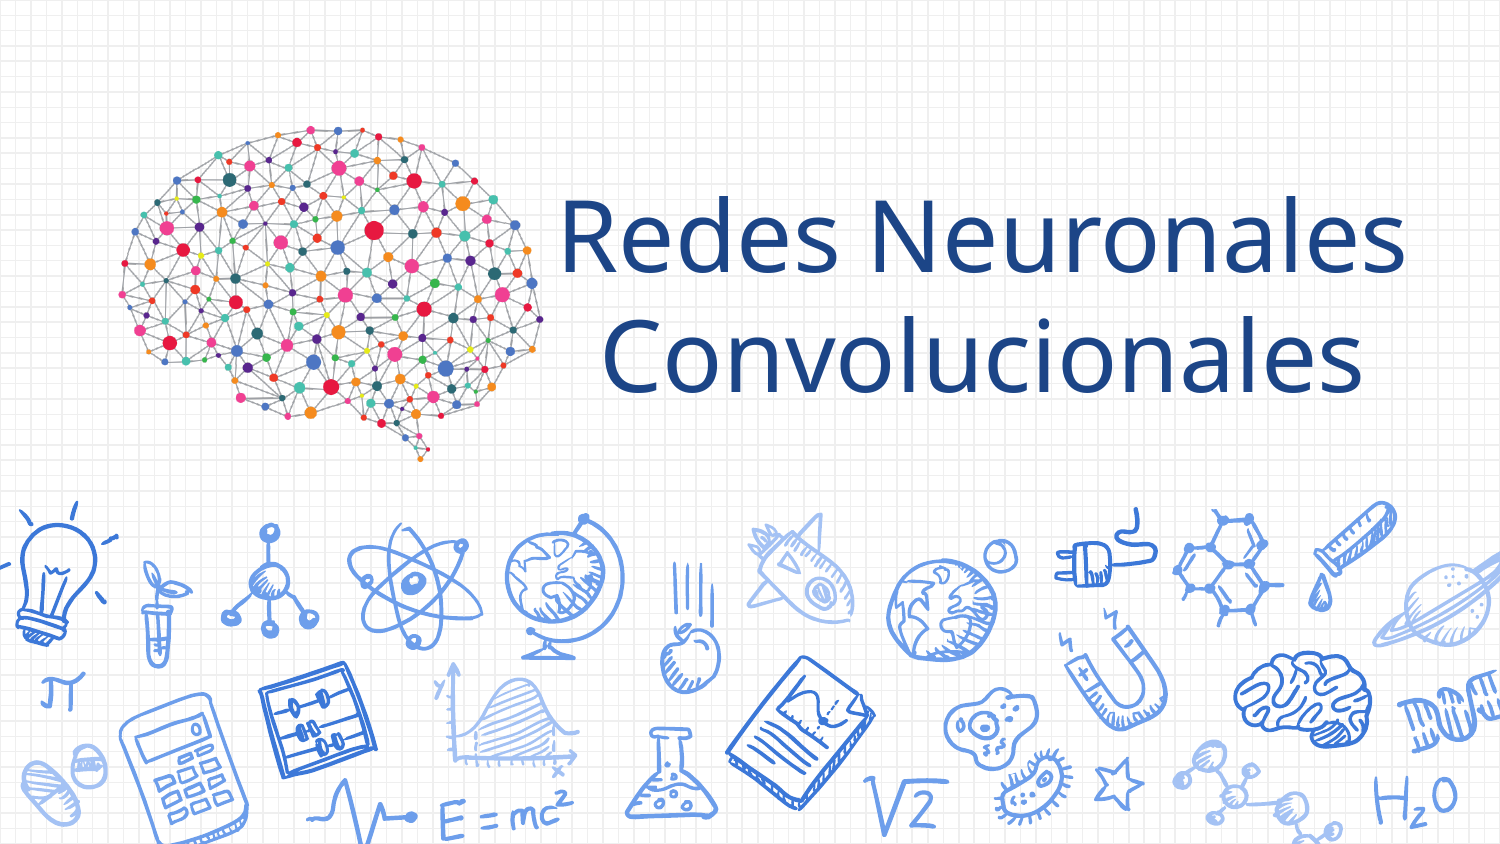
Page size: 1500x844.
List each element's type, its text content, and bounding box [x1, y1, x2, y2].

title Redes Neuronales Convolucionales [566, 197, 1488, 388]
picture [100, 90, 562, 487]
